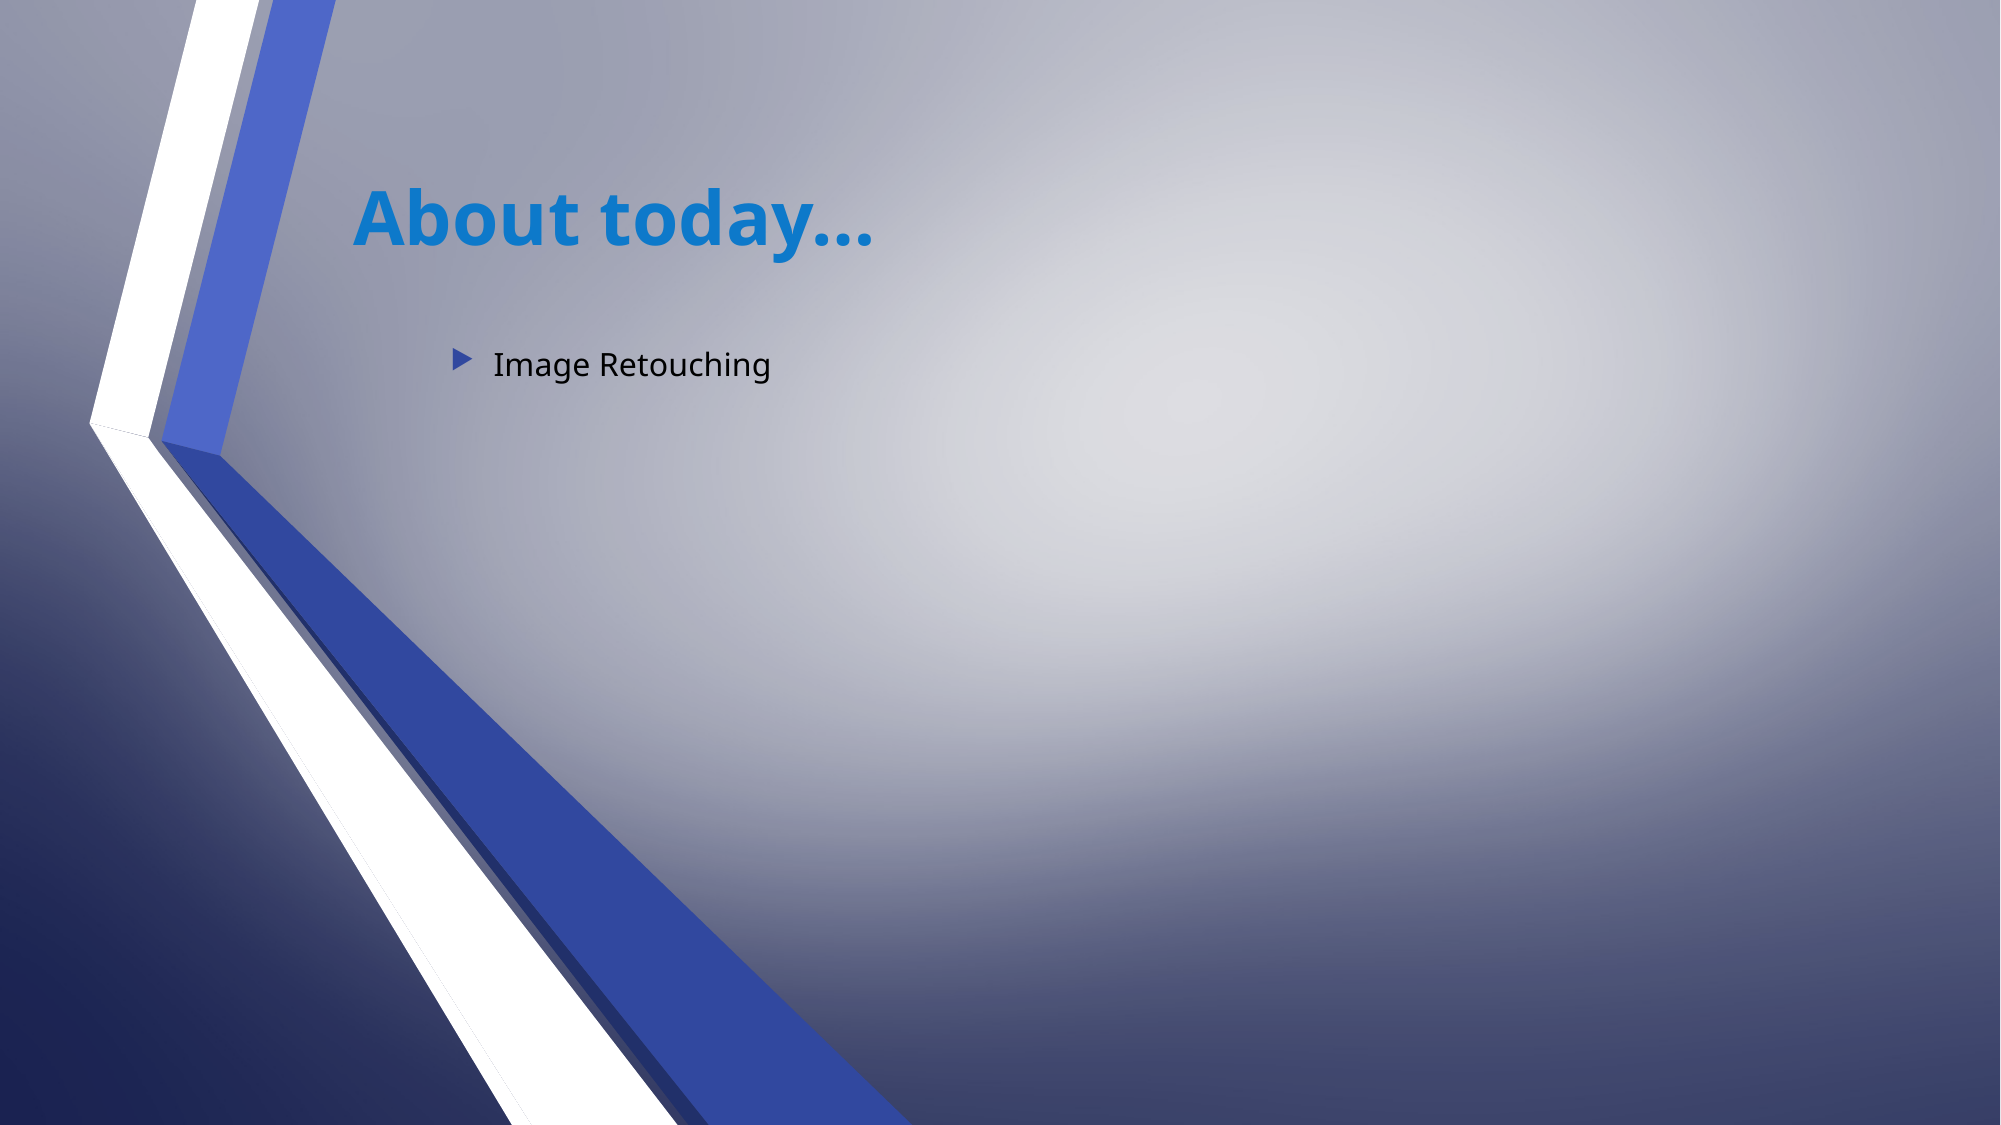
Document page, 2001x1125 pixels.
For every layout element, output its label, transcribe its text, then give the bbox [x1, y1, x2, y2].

text_box About today… [338, 163, 891, 269]
subtitle Image Retouching [435, 336, 843, 412]
